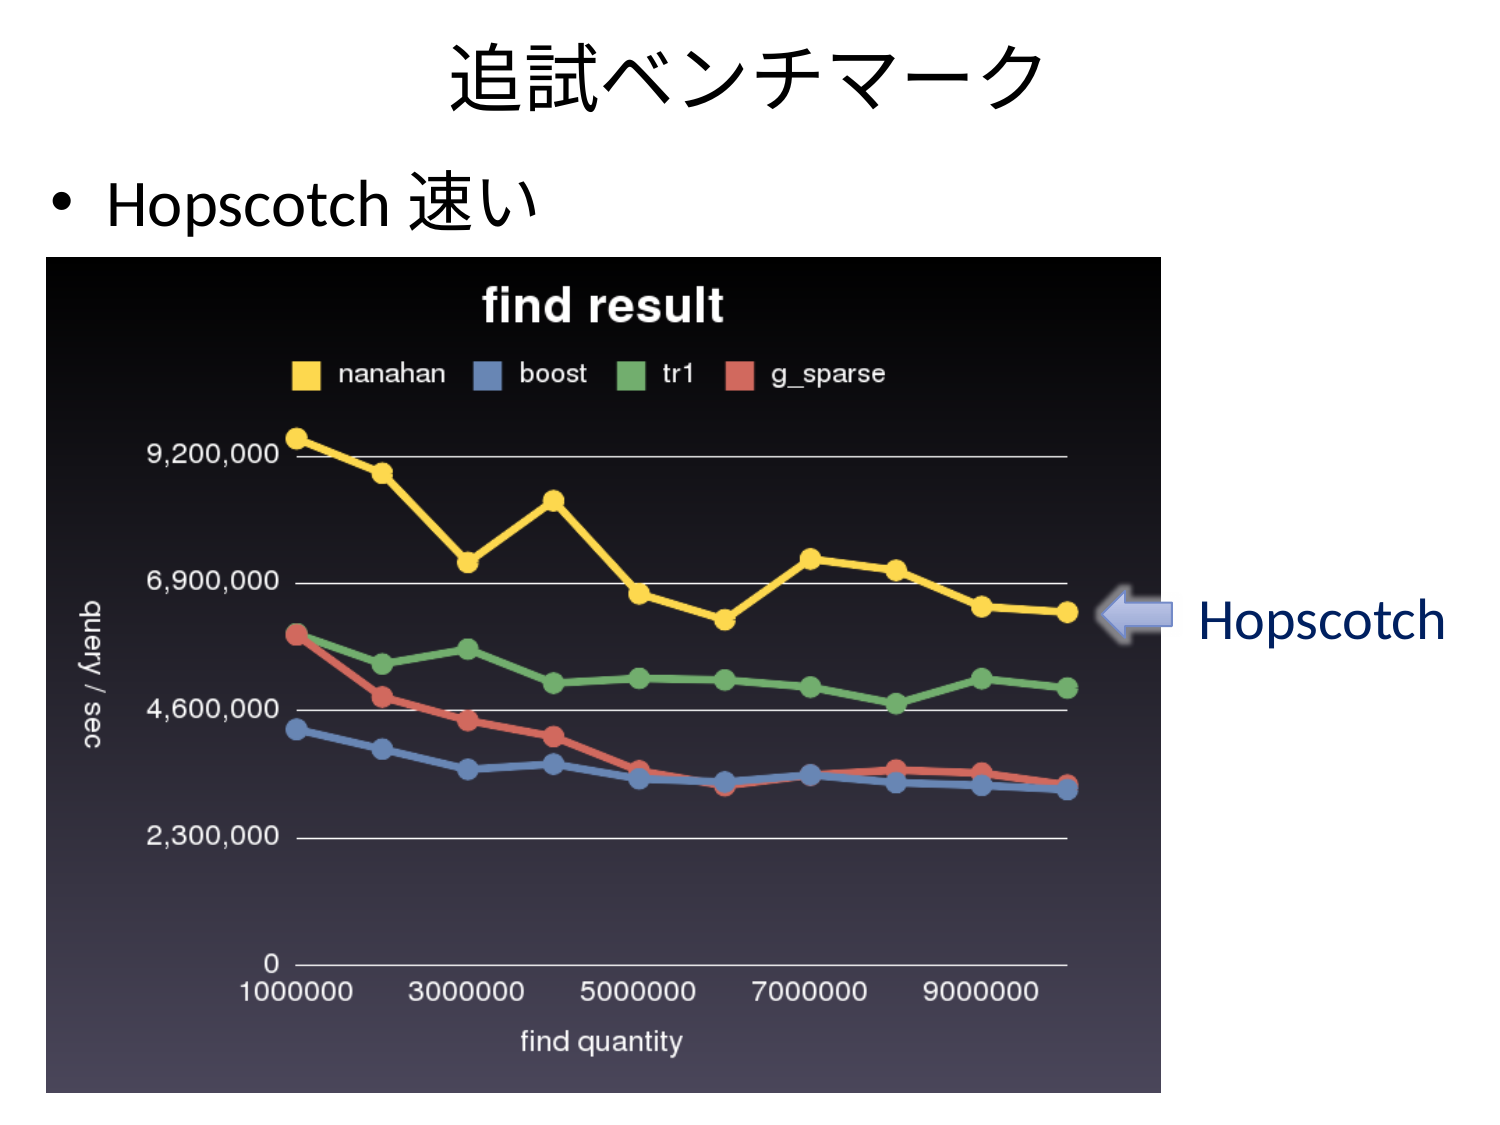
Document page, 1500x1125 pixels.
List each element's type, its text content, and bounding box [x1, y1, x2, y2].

text_box Hopscotch [1183, 574, 1477, 659]
list Hopscotch速い [35, 152, 1465, 1032]
text_box [1168, 601, 1173, 628]
picture [46, 257, 1161, 1094]
title 追試ベンチマーク [75, 23, 1425, 129]
